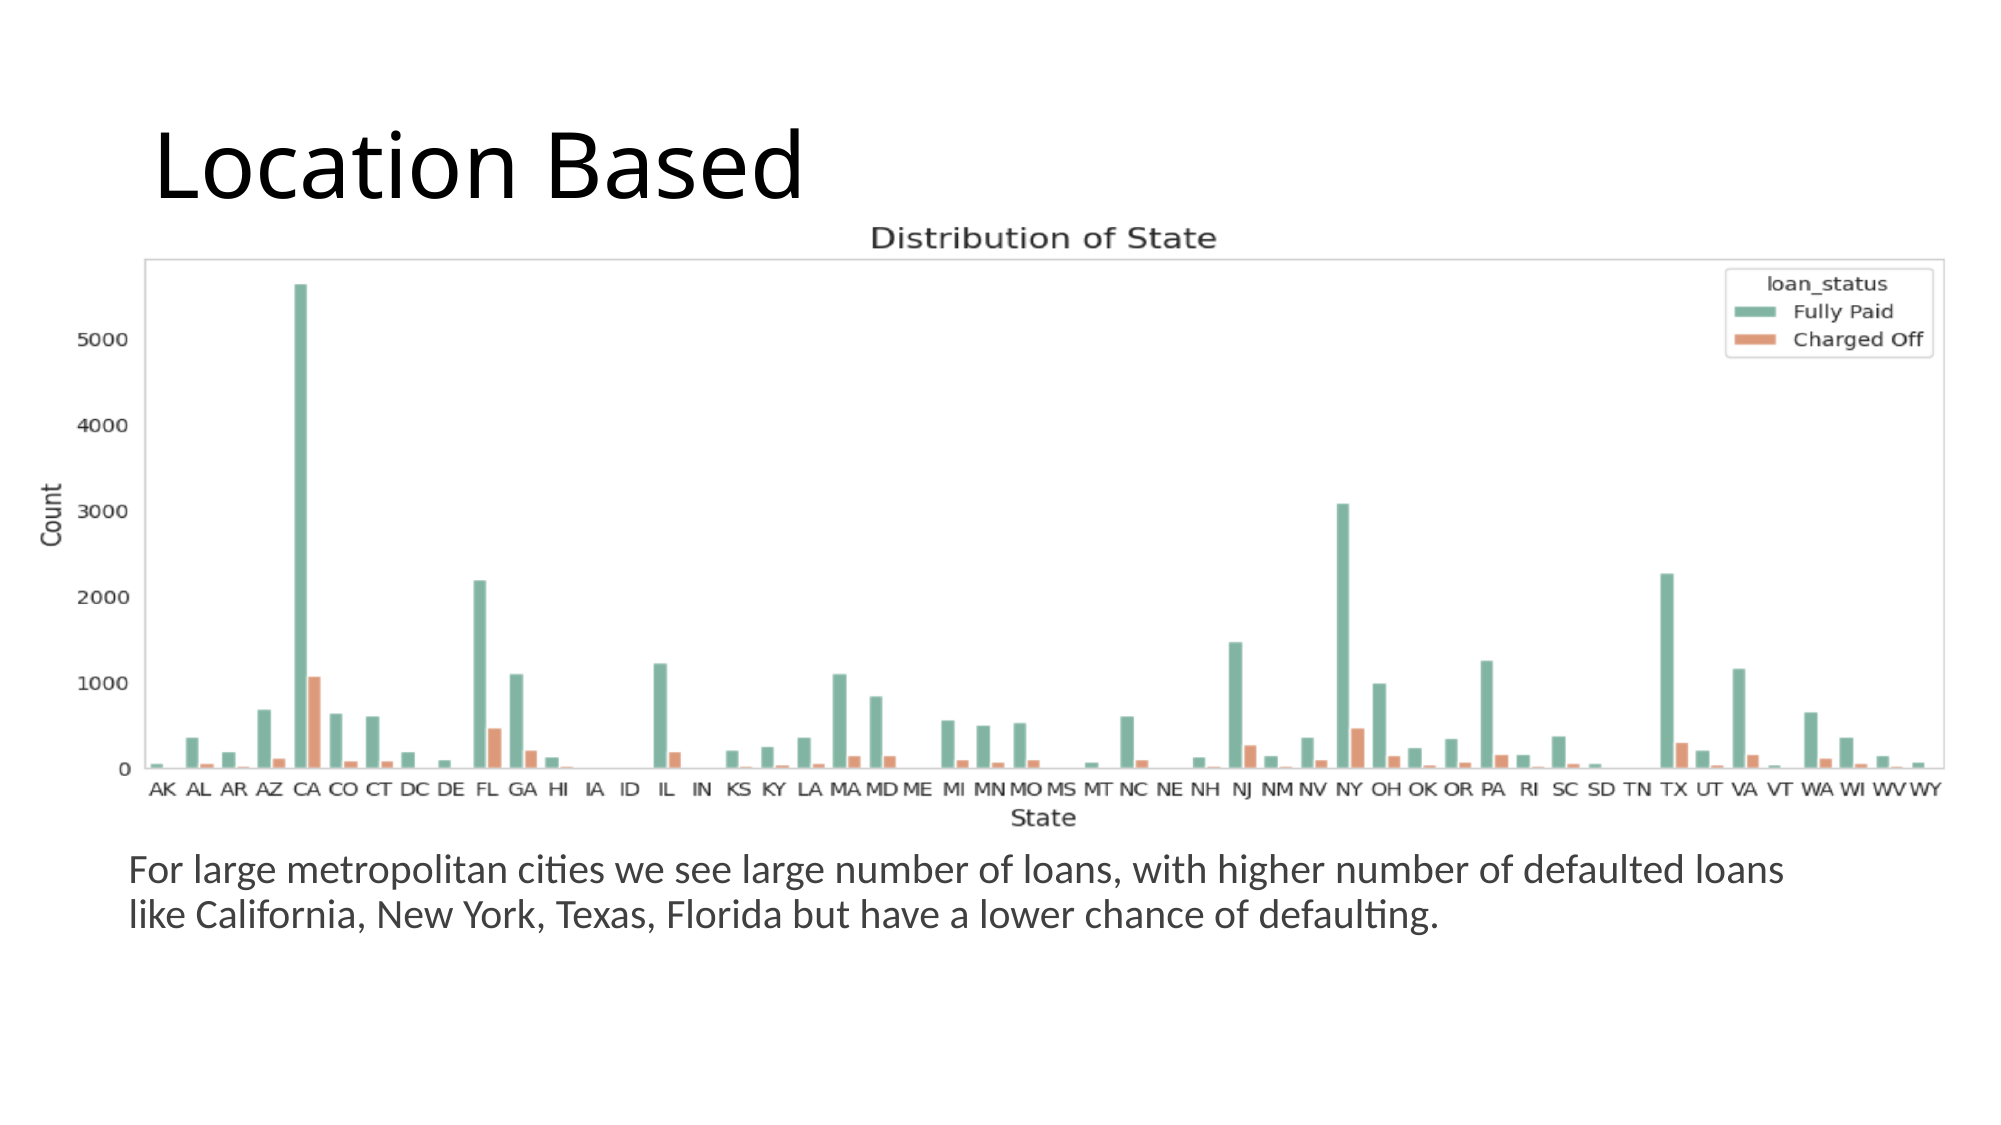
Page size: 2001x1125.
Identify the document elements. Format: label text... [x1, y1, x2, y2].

text_box For large metropolitan cities we see large number of loans, with higher number of defaulted loans like California, New York, Texas, Florida but have a lower chance of defaulting. [128, 840, 1842, 1096]
title Location Based [137, 59, 1863, 215]
picture [25, 215, 1955, 840]
